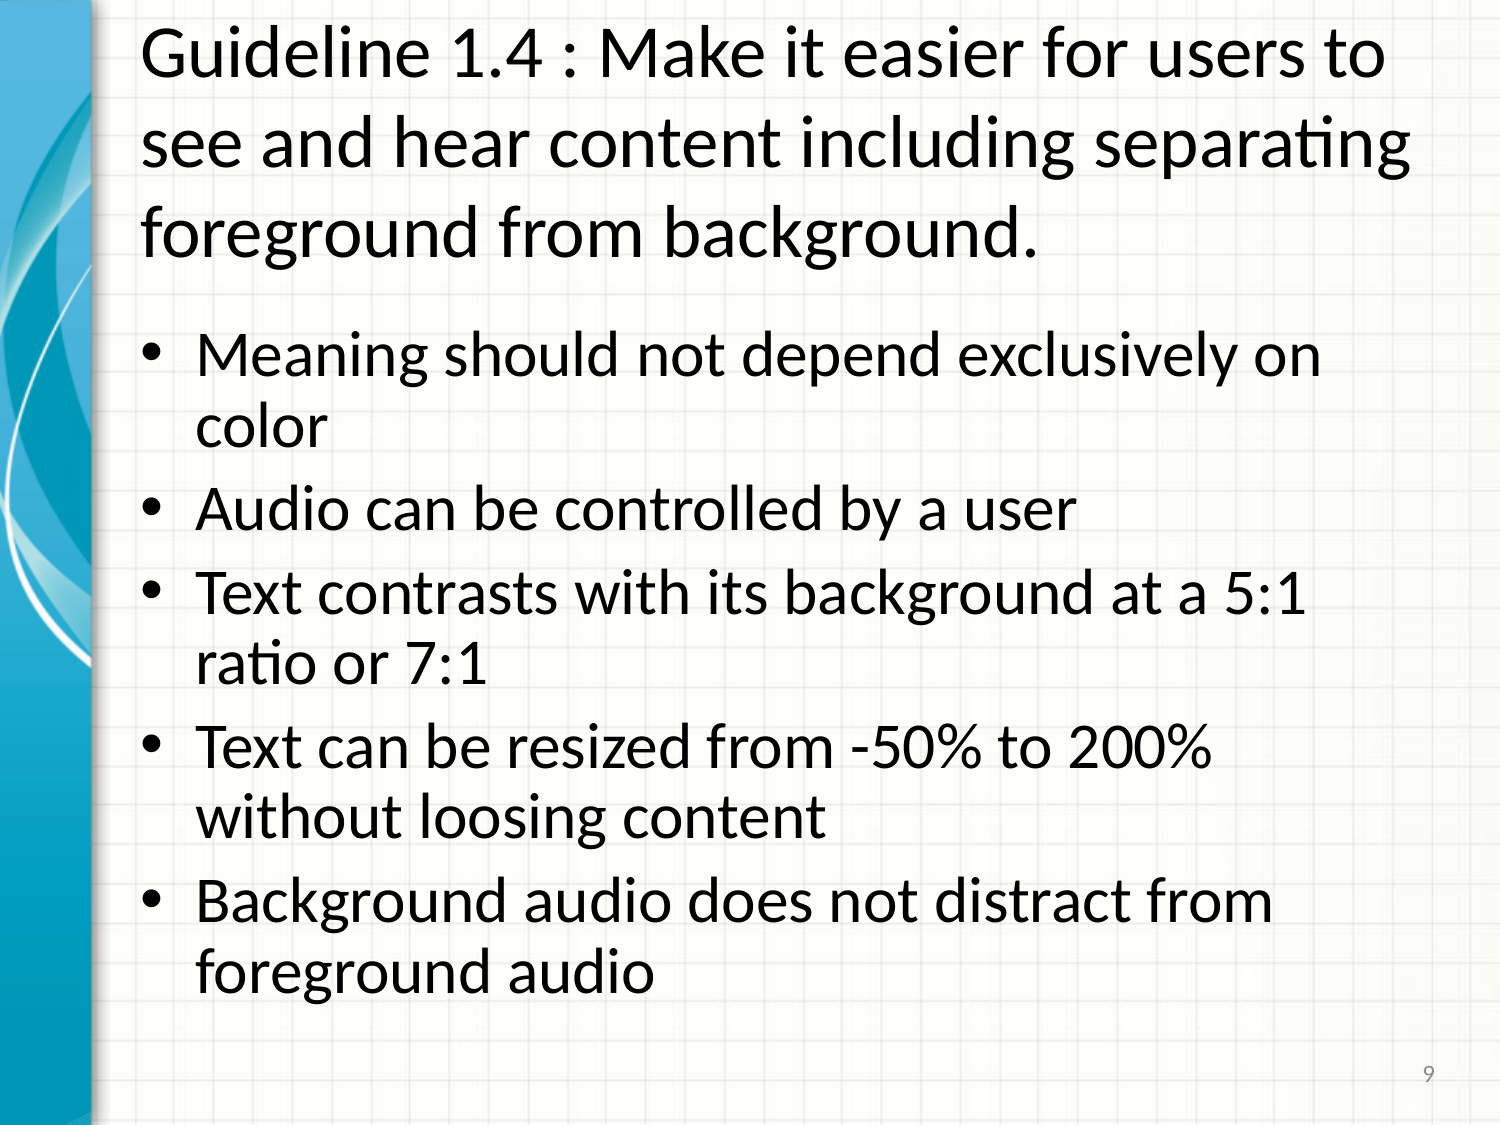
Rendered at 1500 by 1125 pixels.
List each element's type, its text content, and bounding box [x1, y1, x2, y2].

picture [0, 0, 1500, 1125]
title Guideline 1.4 : Make it easier for users to see and hear content including separating foreground from background. [125, 44, 1450, 232]
list Meaning should not depend exclusively on color Audio can be controlled by a user Text contrasts with its background at a 5:1 ratio or 7:1 Text can be resized from -50% to 200% without loosing content Background audio does not distract from foreground audio [125, 312, 1450, 1018]
slide_number 9 [1100, 1042, 1450, 1103]
